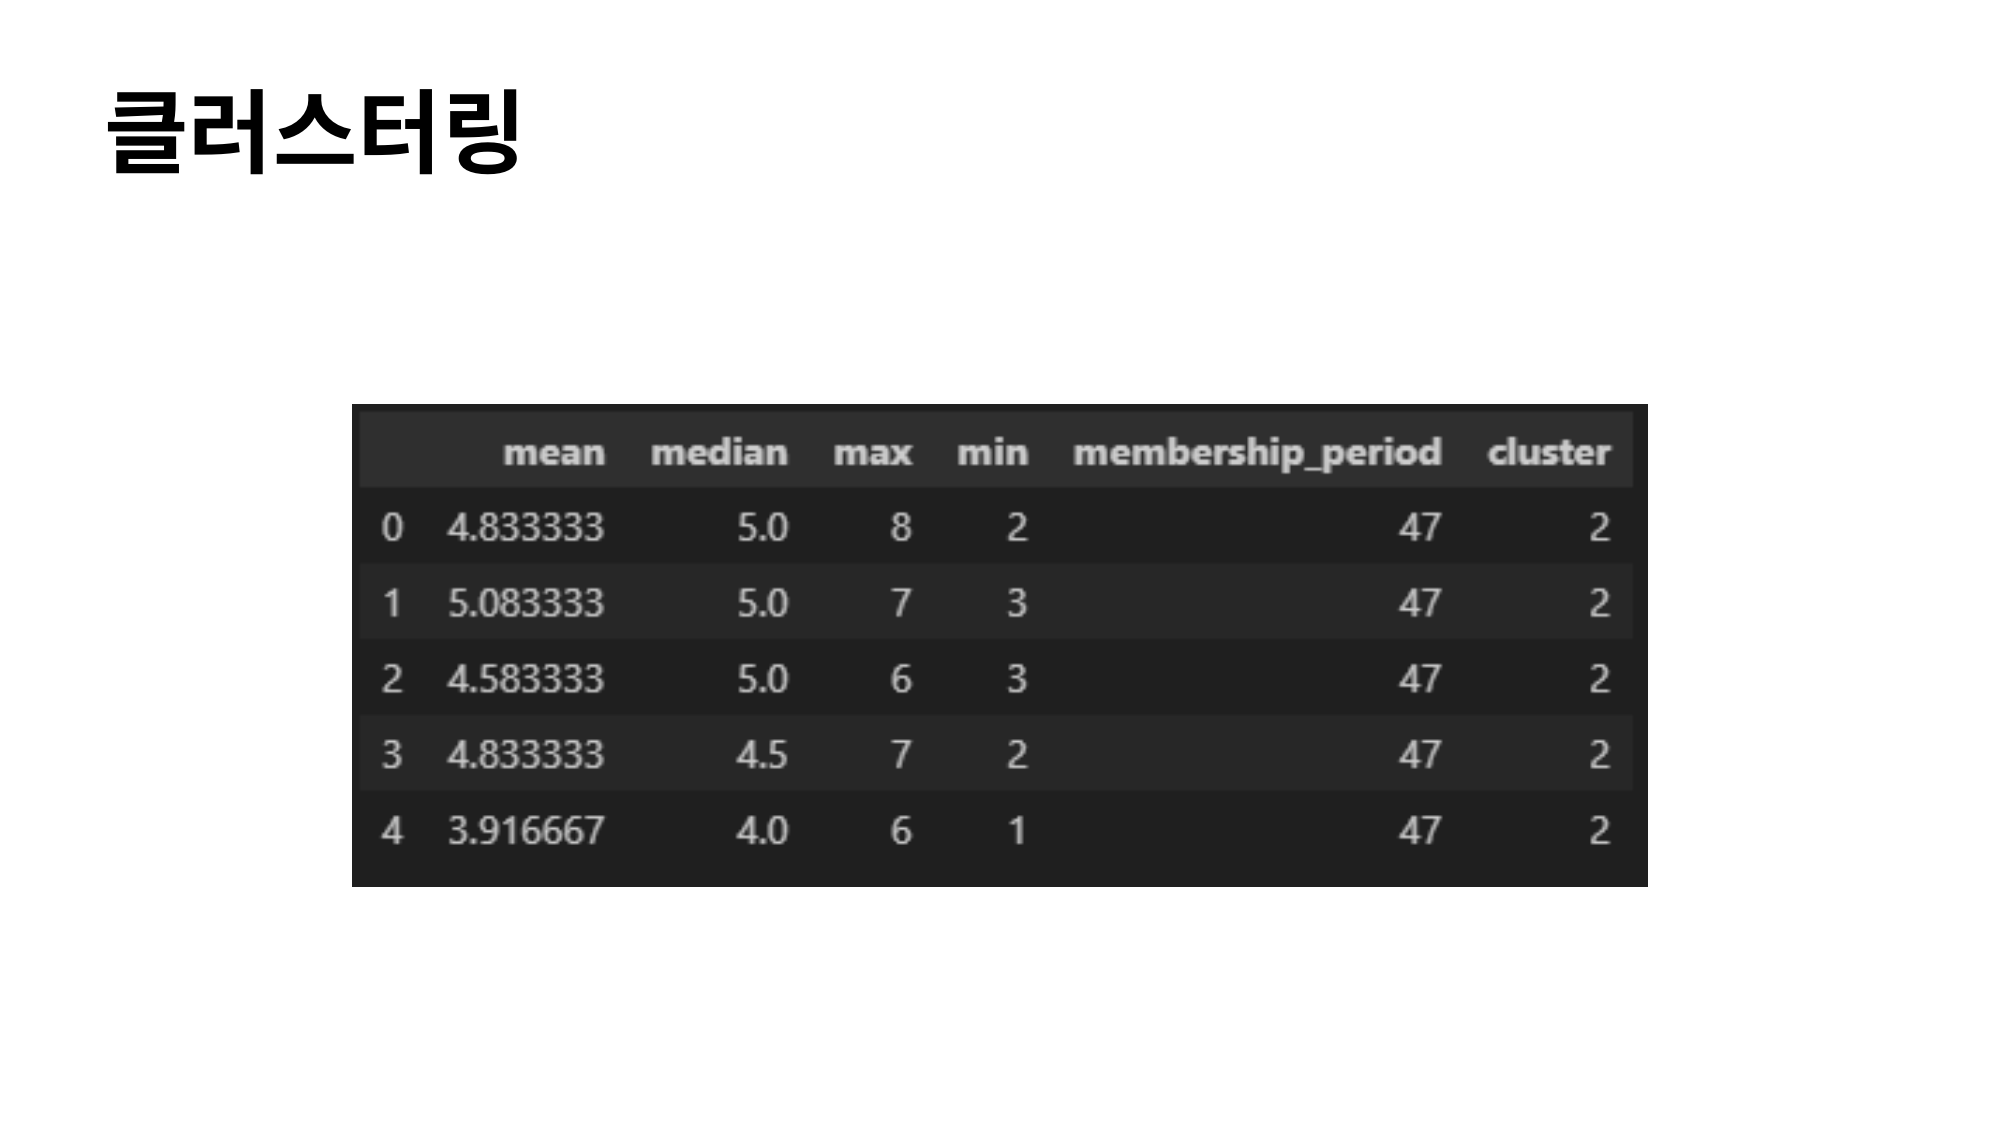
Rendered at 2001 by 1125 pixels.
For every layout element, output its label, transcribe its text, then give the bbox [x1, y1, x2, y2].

title 클러스터링 [89, 27, 1815, 246]
picture [352, 404, 1648, 888]
